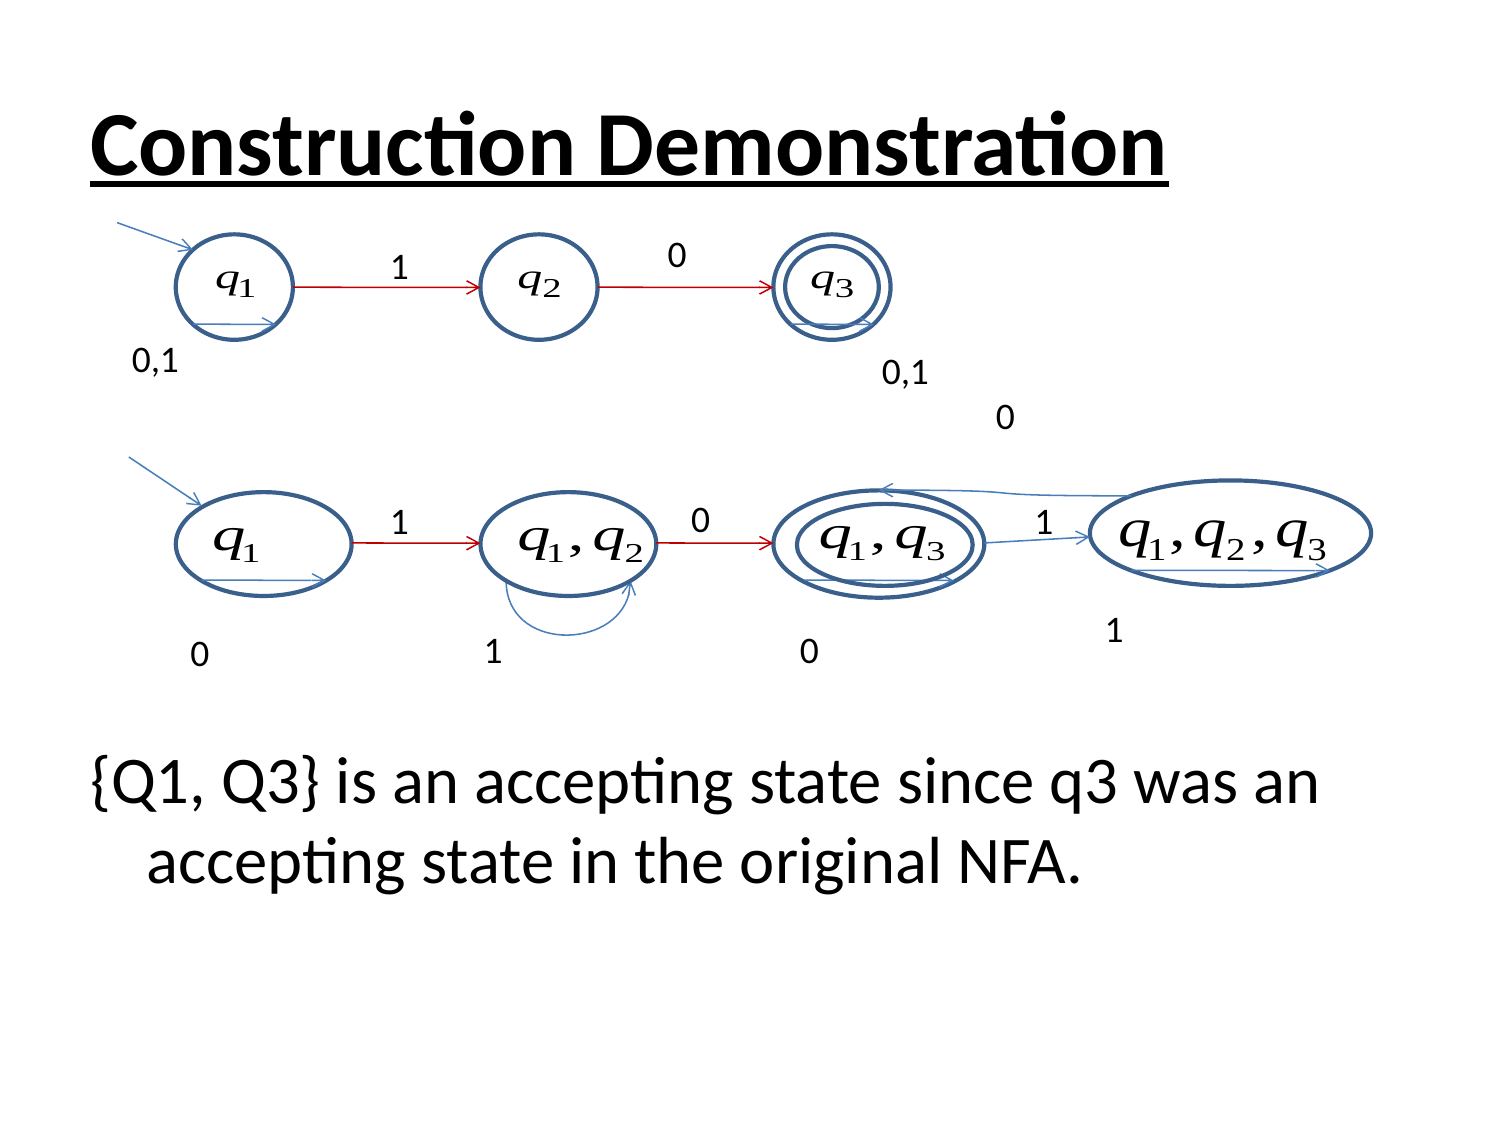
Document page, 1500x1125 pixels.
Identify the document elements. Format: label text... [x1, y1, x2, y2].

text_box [175, 384, 1372, 682]
title Construction Demonstration [75, 45, 1425, 233]
list {Q1, Q3} is an accepting state since q3 was an accepting state in the original NFA. [75, 262, 1425, 1005]
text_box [128, 456, 202, 506]
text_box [116, 222, 985, 401]
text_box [116, 222, 194, 250]
